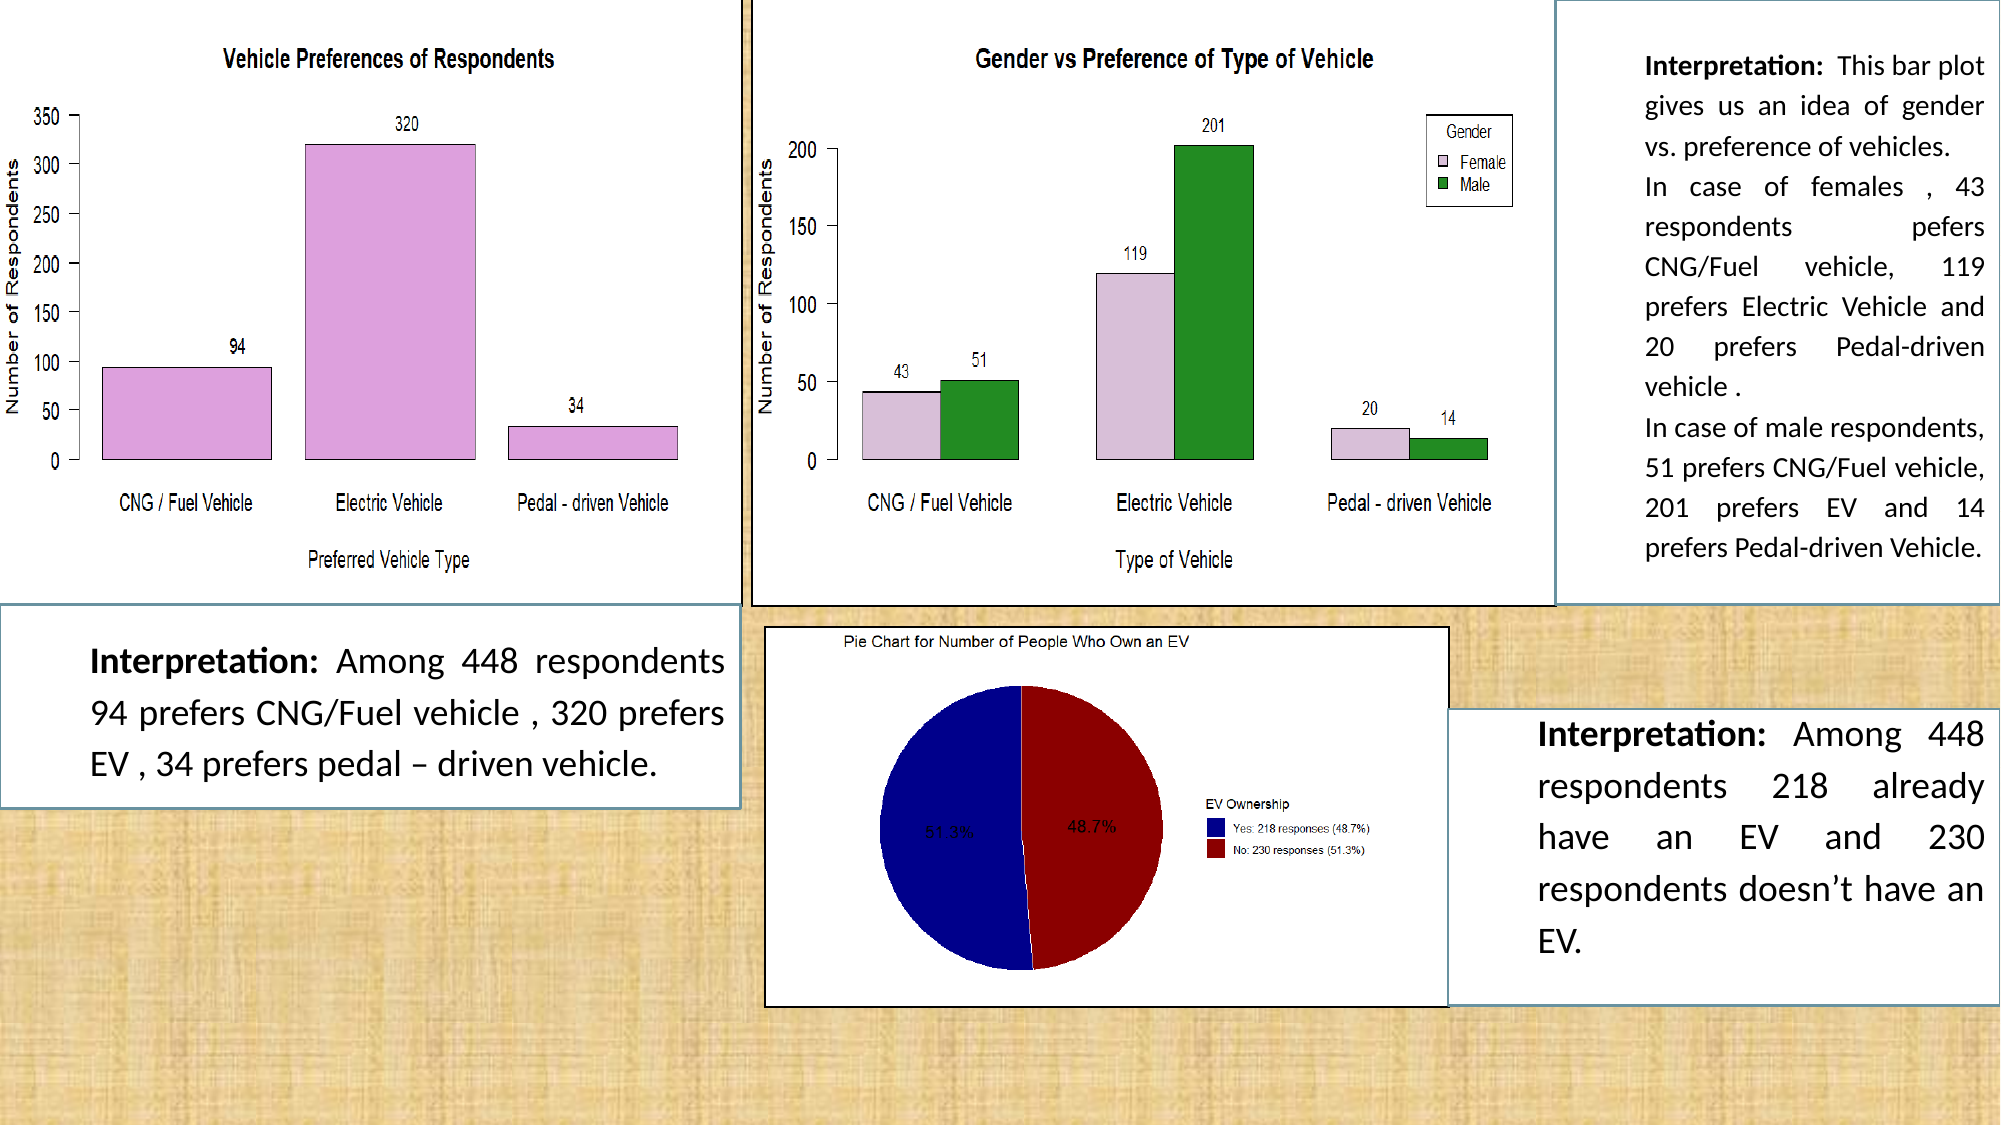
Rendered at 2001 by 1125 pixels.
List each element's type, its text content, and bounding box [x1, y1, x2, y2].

picture [0, 0, 741, 605]
picture [0, 0, 2001, 1125]
text_box Interpretation: Among 448 respondents 218 already have an EV and 230 respondents doesn’t have an EV. [1449, 708, 2000, 1007]
text_box Interpretation: Among 448 respondents 94 prefers CNG/Fuel vehicle , 320 prefers EV , 34 prefers pedal – driven vehicle. [0, 603, 742, 810]
picture [752, 0, 1556, 605]
text_box Interpretation: This bar plot gives us an idea of gender vs. preference of vehicles. In case of females , 43 respondents pefers CNG/Fuel vehicle, 119 prefers Electric Vehicle and 20 prefers Pedal-driven vehicle . In case of male respondents, 51 prefers CNG/Fuel vehicle, 201 prefers EV and 14 prefers Pedal-driven Vehicle. [1554, 0, 2000, 606]
